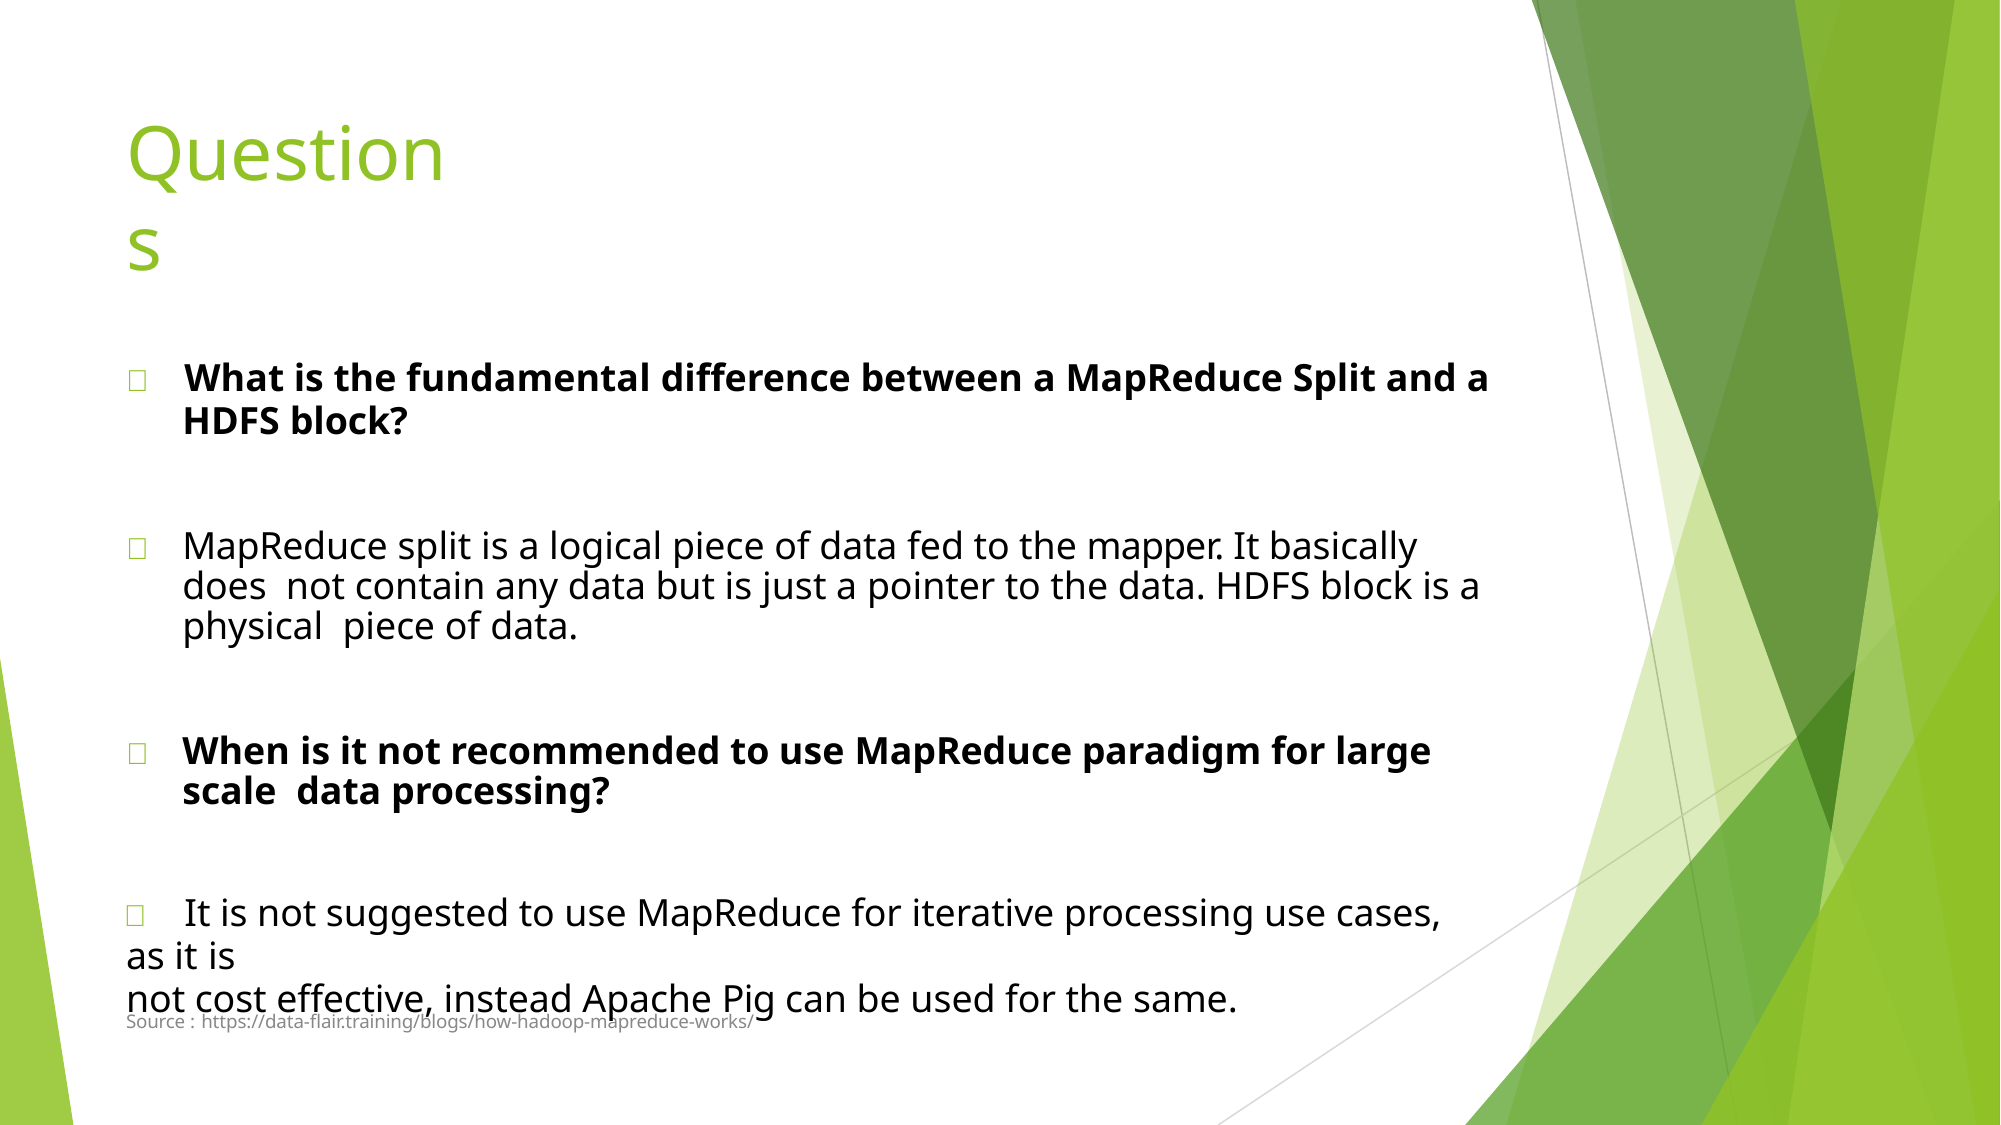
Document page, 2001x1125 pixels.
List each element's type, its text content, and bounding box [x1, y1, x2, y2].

title Questions [124, 103, 455, 294]
text_box  What is the fundamental difference between a MapReduce Split and a HDFS block?  MapReduce split is a logical piece of data fed to the mapper. It basically does not contain any data but is just a pointer to the data. HDFS block is a physical piece of data.  When is it not recommended to use MapReduce paradigm for large scale data processing?  It is not suggested to use MapReduce for iterative processing use cases, as it is not cost effective, instead Apache Pig can be used for the same. [124, 354, 1506, 1020]
footer Source : https://data-flair.training/blogs/how-hadoop-mapreduce-works/ [124, 1020, 755, 1125]
